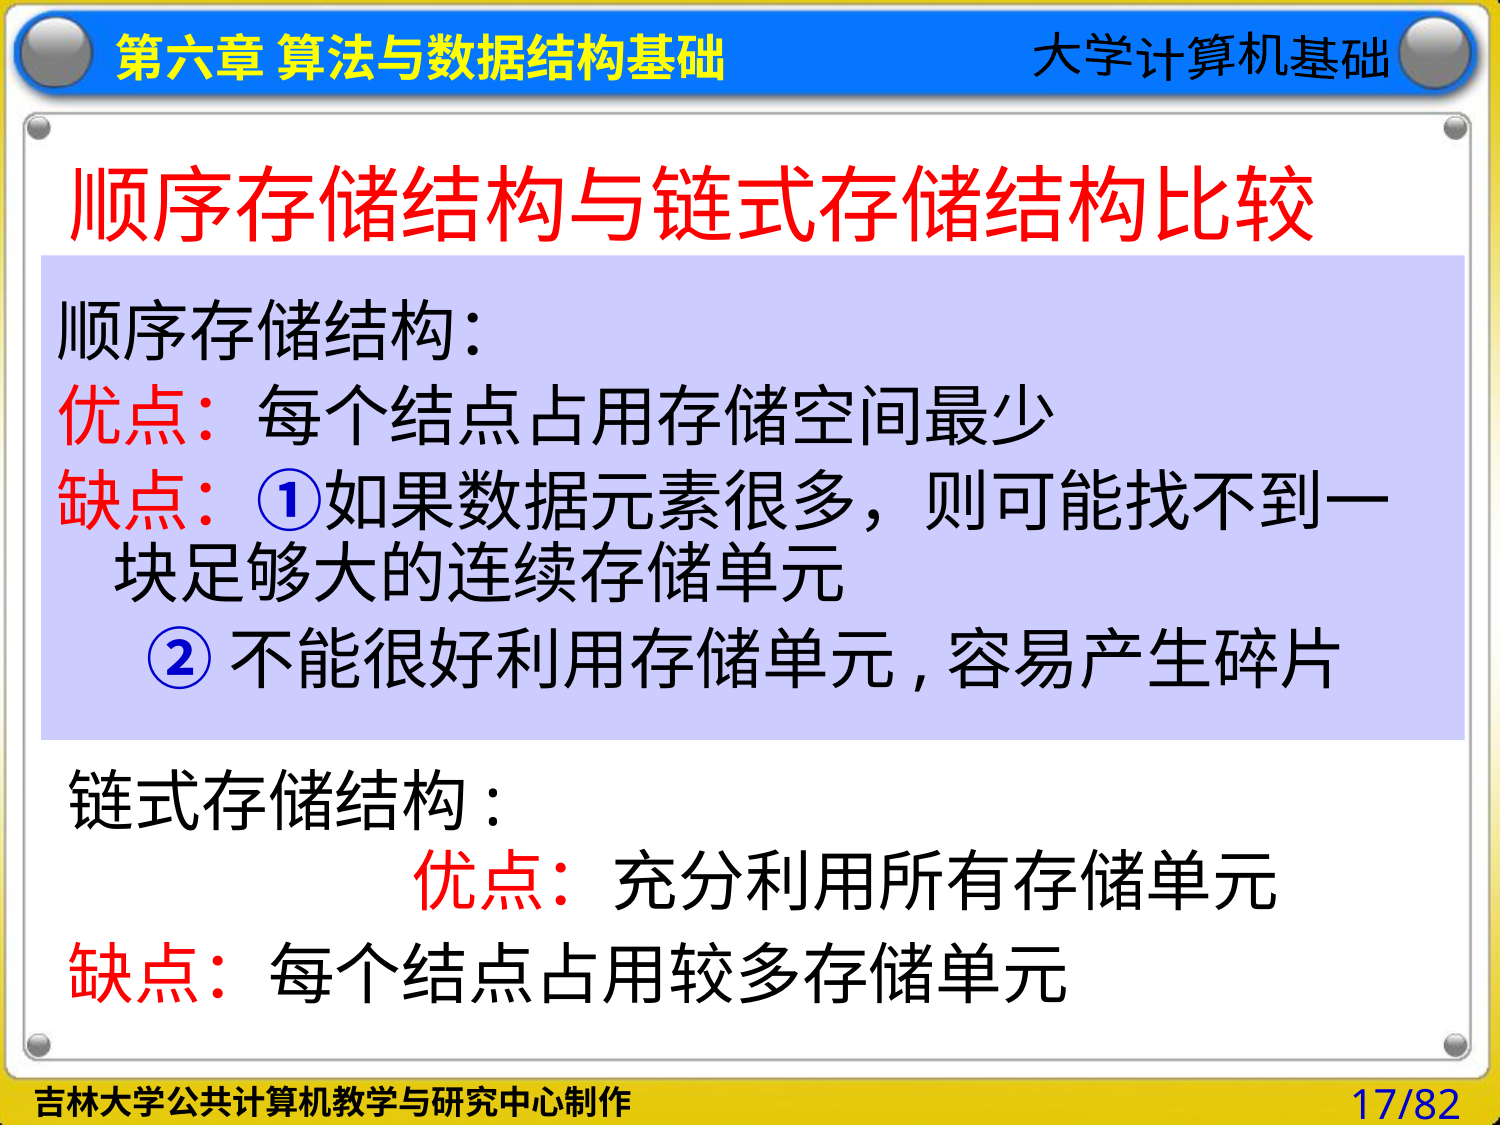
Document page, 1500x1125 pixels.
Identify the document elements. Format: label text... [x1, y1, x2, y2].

picture [0, 0, 1500, 1125]
title 顺序存储结构与链式存储结构比较 [53, 125, 1388, 255]
list 顺序存储结构： 优点：每个结点占用存储空间最少 缺点：①如果数据元素很多，则可能找不到一块足够大的连续存储单元 ②不能很好利用存储单元,容易产生碎片 [41, 255, 1465, 740]
slide_number 17/82 [1269, 1070, 1477, 1125]
text_box 链式存储结构: 优点：充分利用所有存储单元 缺点：每个结点占用较多存储单元 [53, 751, 1341, 1020]
